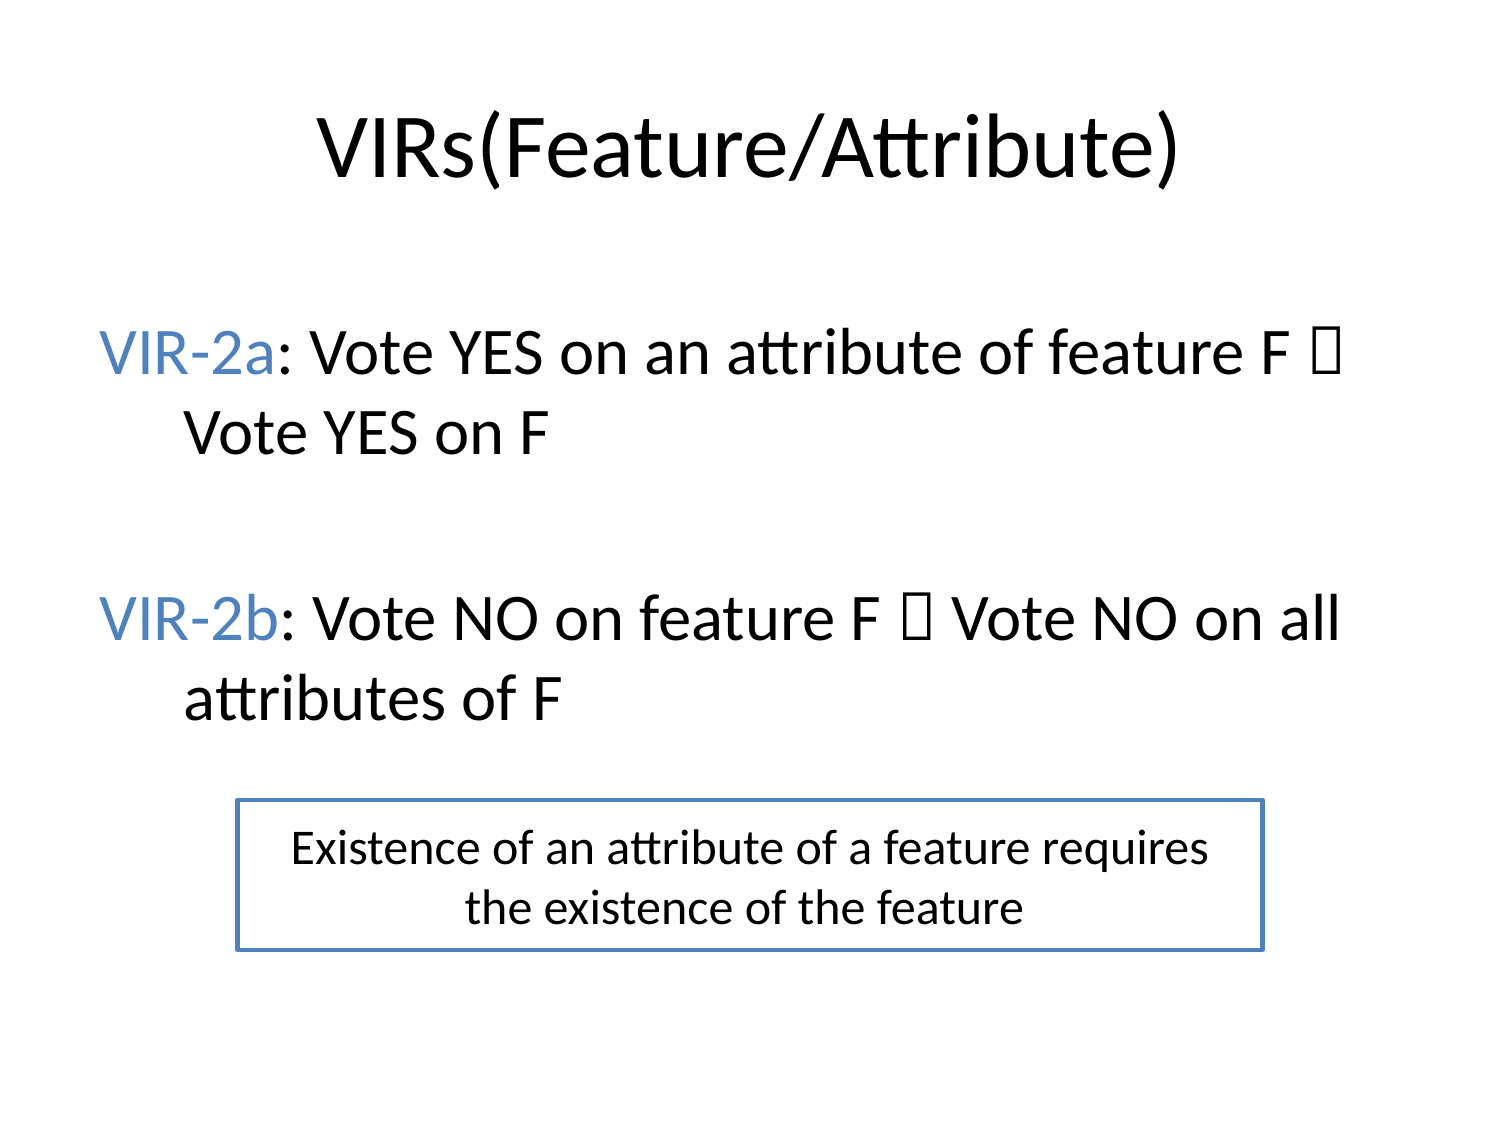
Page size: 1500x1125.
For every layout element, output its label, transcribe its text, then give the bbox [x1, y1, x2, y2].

list VIR-2a: Vote YES on an attribute of feature F  Vote YES on F VIR-2b: Vote NO on feature F  Vote NO on all attributes of F [75, 299, 1425, 1005]
title VIRs(Feature/Attribute) [75, 70, 1425, 213]
text_box Existence of an attribute of a feature requires the existence of the feature [235, 798, 1265, 952]
